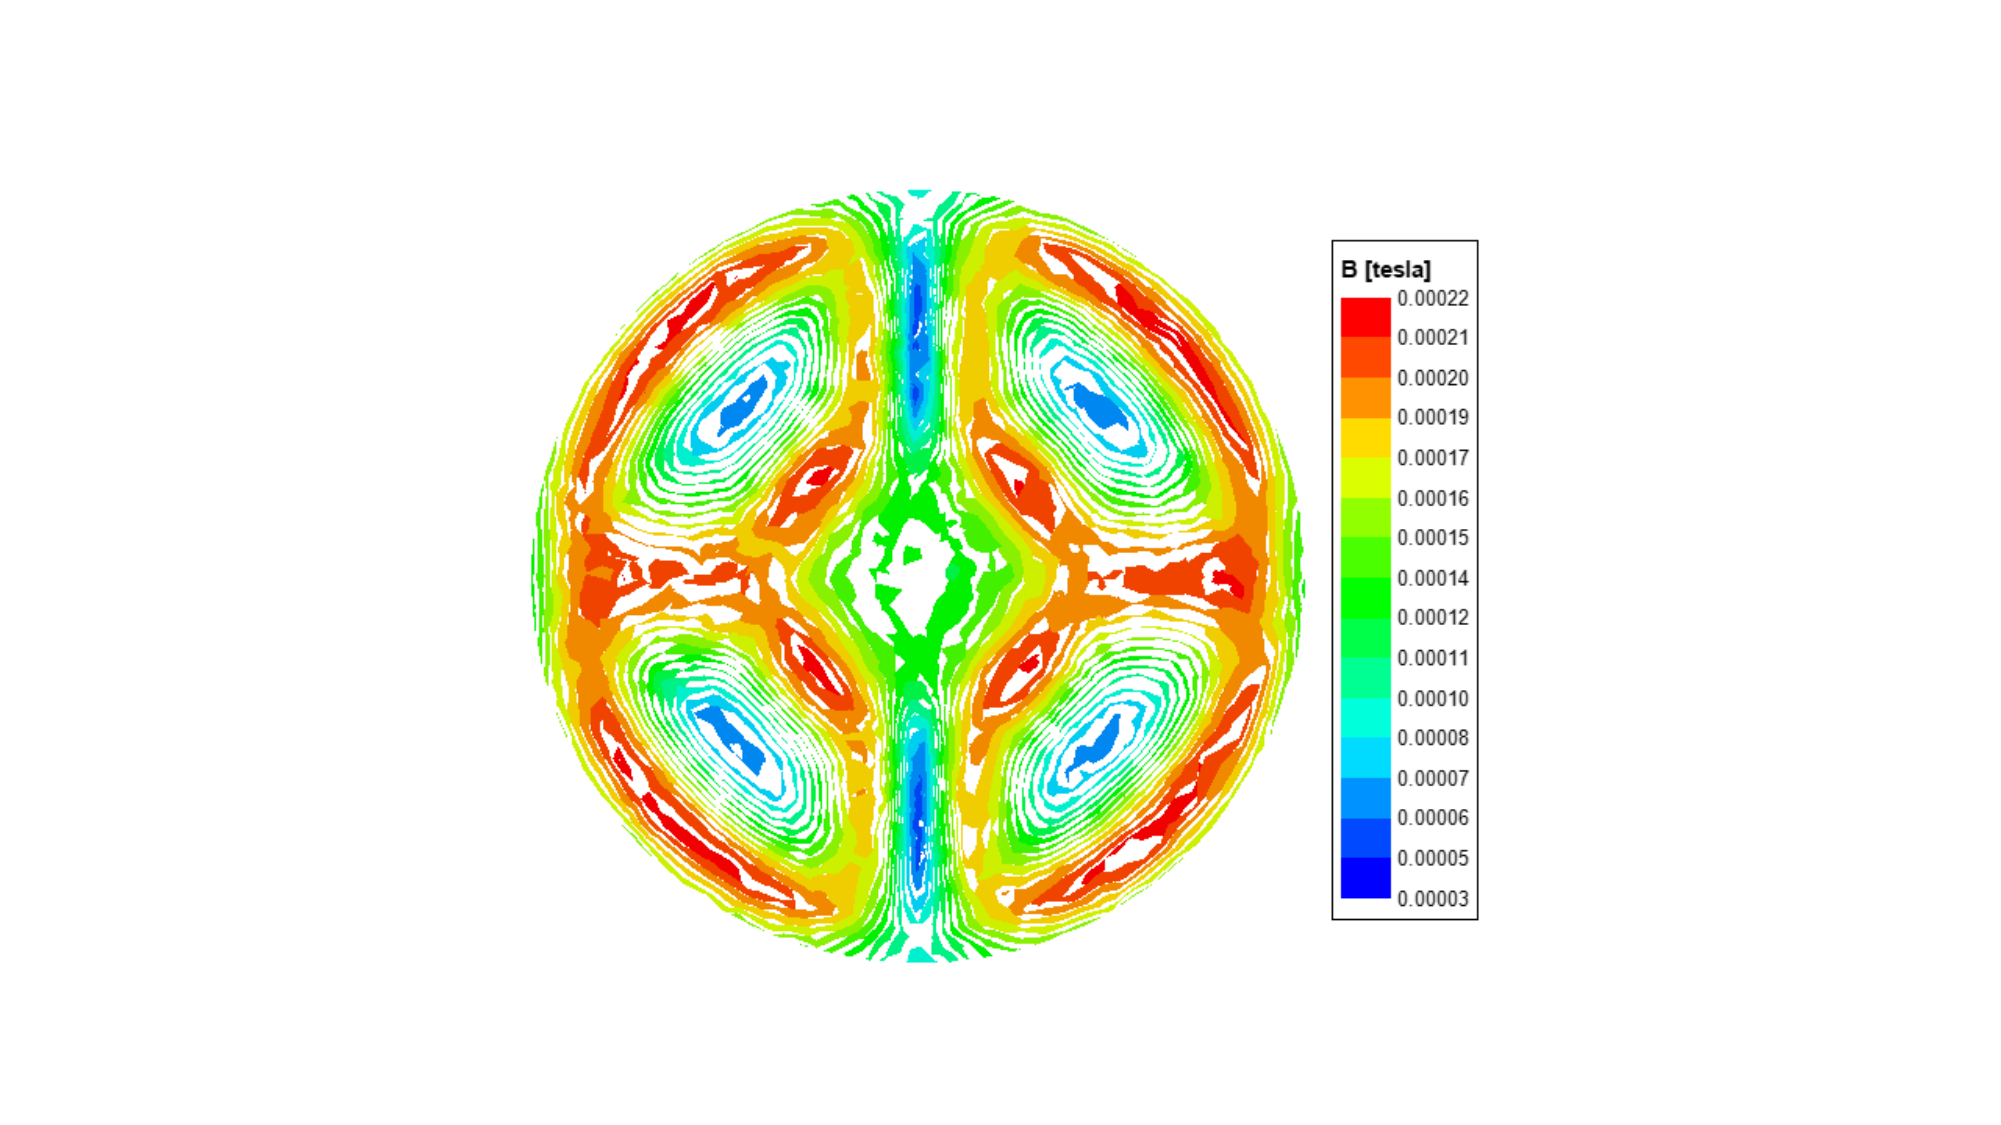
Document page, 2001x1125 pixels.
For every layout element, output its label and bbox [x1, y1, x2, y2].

picture [390, 171, 1536, 1005]
